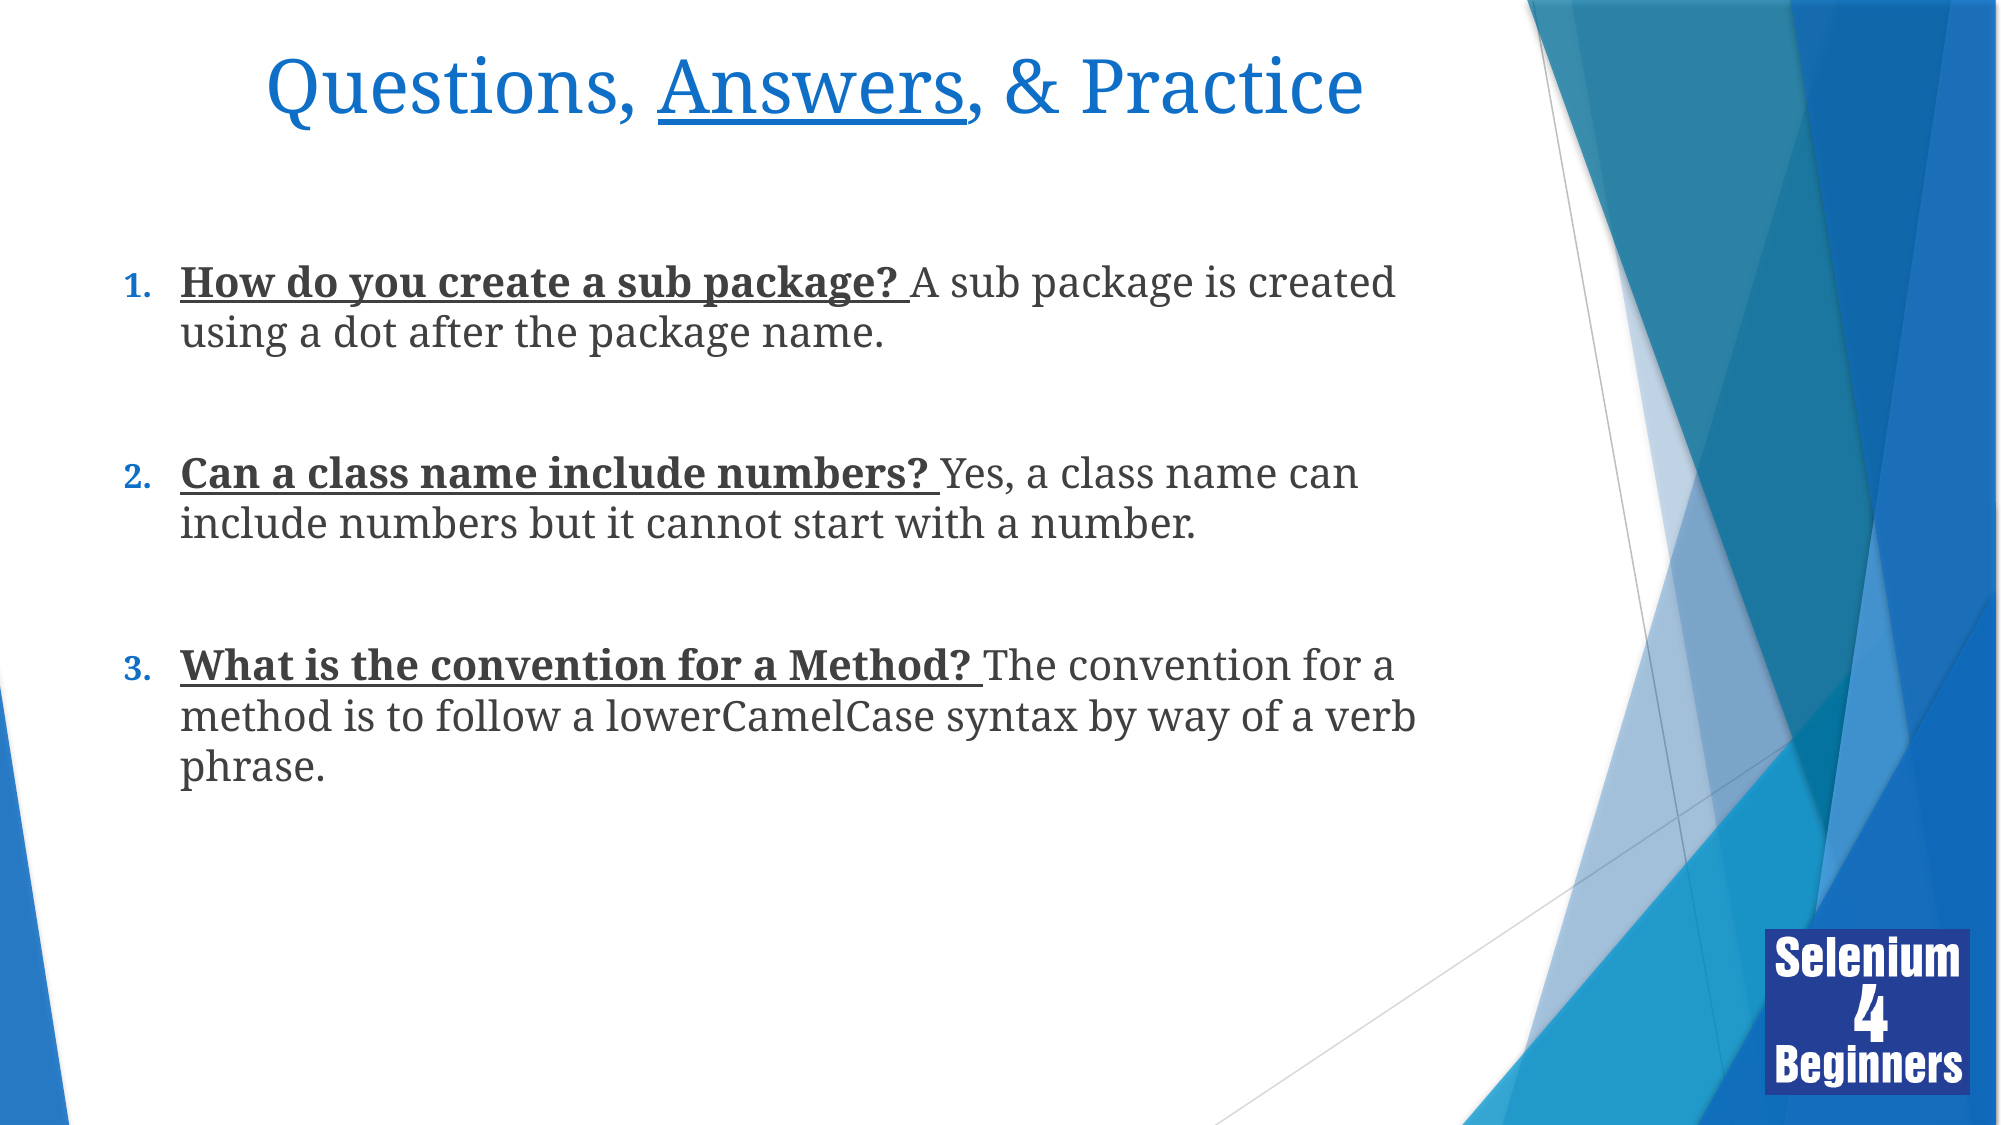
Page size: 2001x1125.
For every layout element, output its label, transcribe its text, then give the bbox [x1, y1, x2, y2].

list How do you create a sub package? A sub package is created using a dot after the package name. Can a class name include numbers? Yes, a class name can include numbers but it cannot start with a number. What is the convention for a Method? The convention for a method is to follow a lowerCamelCase syntax by way of a verb phrase. [108, 247, 1519, 1089]
picture [1765, 929, 1970, 1095]
title Questions, Answers, & Practice [111, 31, 1522, 248]
